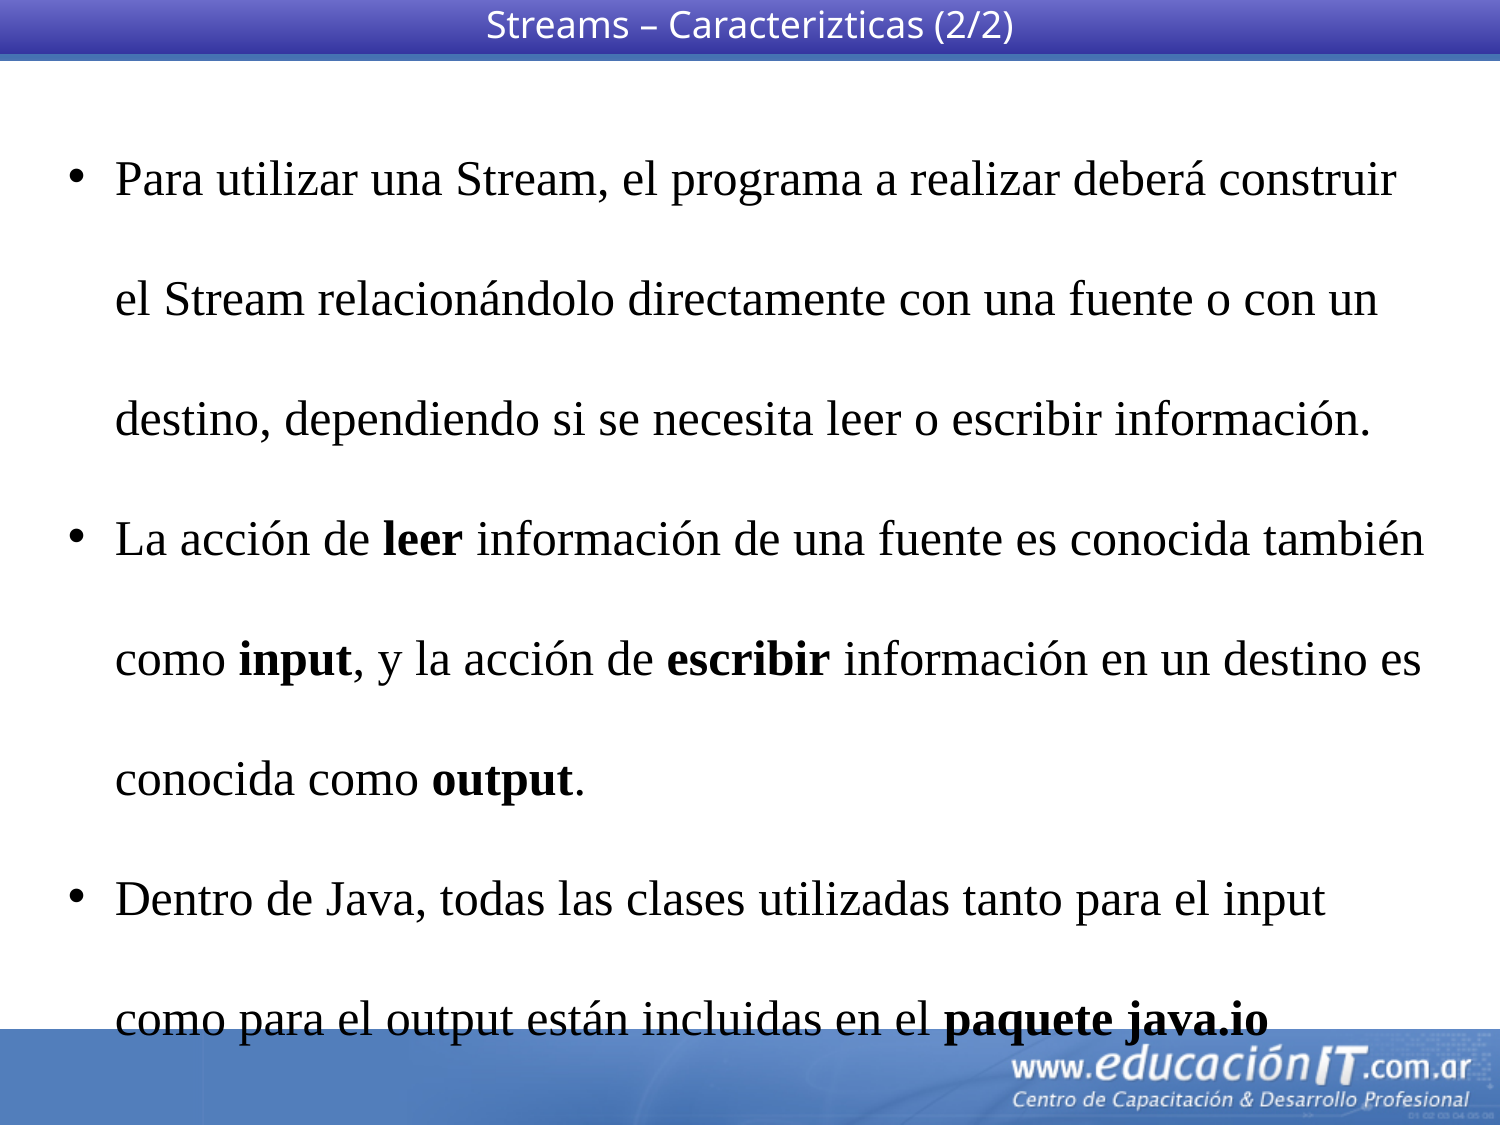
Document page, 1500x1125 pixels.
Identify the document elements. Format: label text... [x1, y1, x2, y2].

picture [0, 1029, 1500, 1125]
text_box Para utilizar una Stream, el programa a realizar deberá construir el Stream relacionándolo directamente con una fuente o con un destino, dependiendo si se necesita leer o escribir información. La acción de leer información de una fuente es conocida también como input, y la acción de escribir información en un destino es conocida como output. Dentro de Java, todas las clases utilizadas tanto para el input como para el output están incluidas en el paquete java.io [53, 78, 1447, 1053]
picture [0, 54, 1500, 61]
text_box Streams – Caracterizticas (2/2) [0, 0, 1500, 54]
